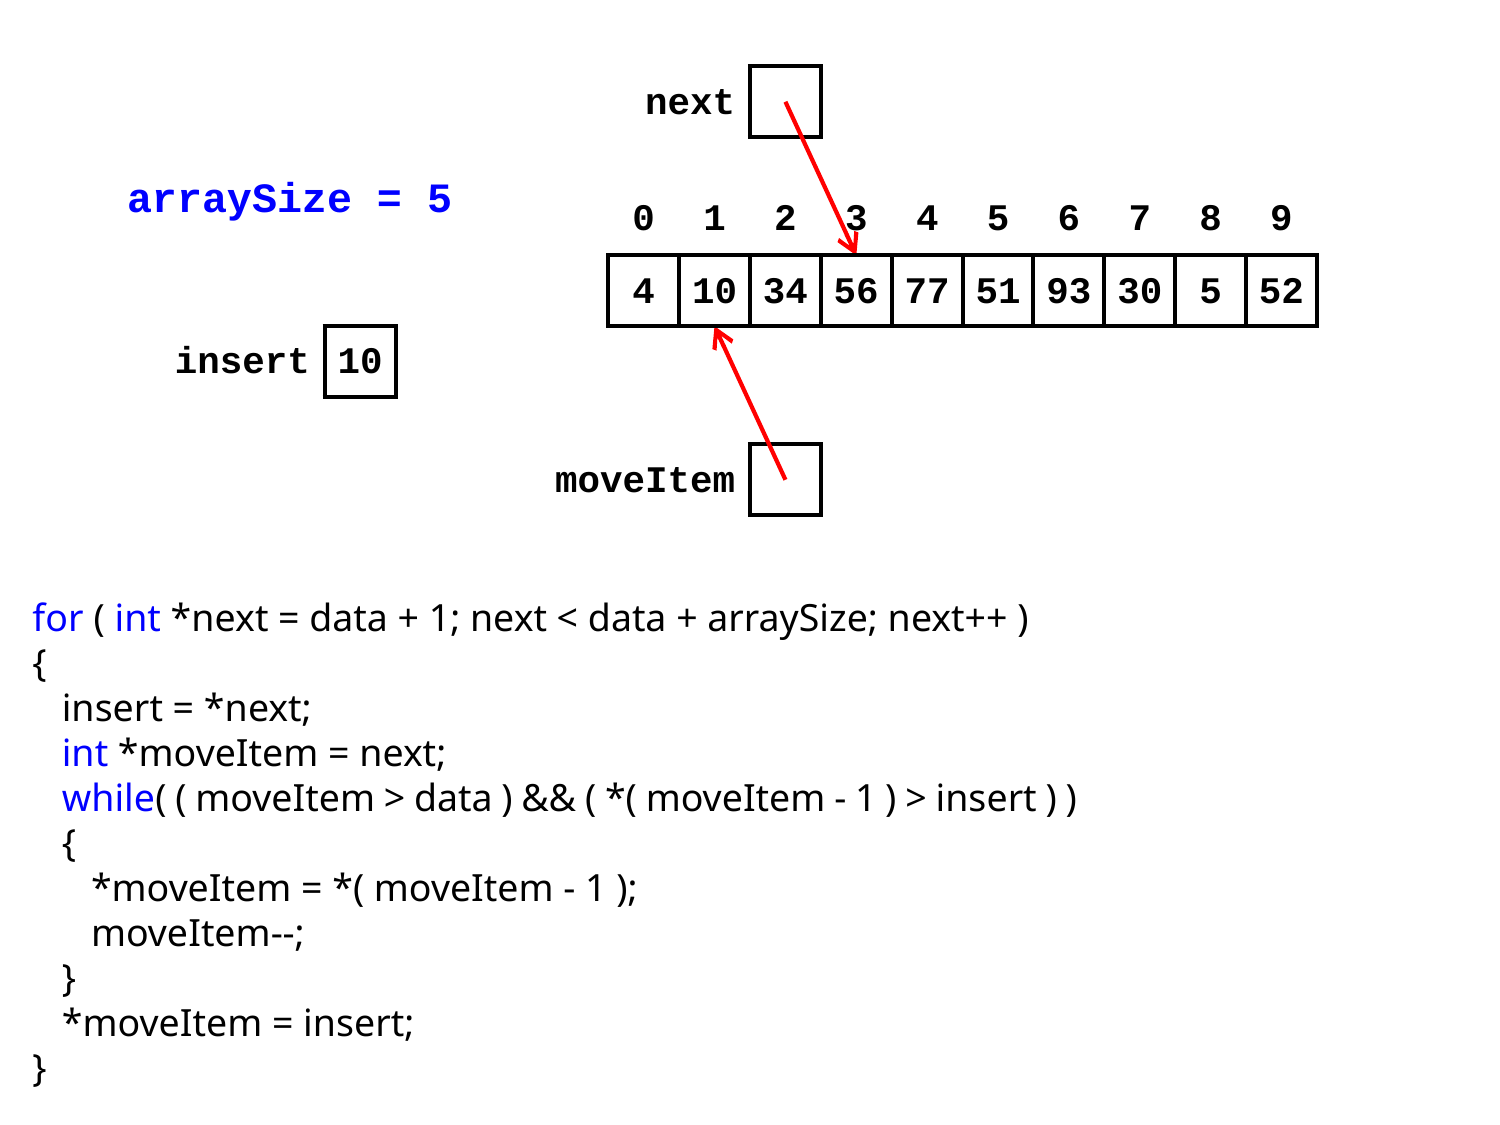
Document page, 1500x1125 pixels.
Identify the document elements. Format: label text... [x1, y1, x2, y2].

table_header [752, 68, 819, 135]
table_header 8 [1175, 184, 1246, 253]
table_header [752, 446, 819, 513]
table_cell 34 [752, 257, 819, 324]
list for ( int *next = data + 1; next < data + arraySize; next++ ) { insert = *next; int *moveItem = next; while( ( moveItem > data ) && ( *( moveItem - 1 ) > insert ) ) { *moveItem = *( moveItem - 1 ); moveItem--; } *moveItem = insert; } [17, 585, 1483, 1107]
table_header 10 [327, 328, 394, 395]
table_cell 10 [681, 257, 748, 324]
table_header 9 [1246, 184, 1317, 253]
table_cell 5 [1177, 257, 1244, 324]
table_cell 77 [894, 257, 961, 324]
table_cell 56 [823, 257, 890, 324]
table_header next [608, 66, 748, 137]
table_header 0 [608, 184, 679, 253]
table_header 4 [892, 184, 963, 253]
table_header 7 [1104, 184, 1175, 253]
table_cell 30 [1106, 257, 1173, 324]
table_header 1 [679, 184, 750, 253]
table_cell 51 [965, 257, 1031, 324]
text_box [713, 328, 786, 480]
table_cell 52 [1248, 257, 1315, 324]
table_header 5 [963, 184, 1033, 253]
table_header 2 [750, 184, 821, 253]
table_header 6 [1033, 184, 1104, 253]
table_header moveItem [537, 444, 748, 515]
table_header insert [159, 326, 323, 397]
table_cell 4 [610, 257, 677, 324]
table_cell 93 [1035, 257, 1102, 324]
title arraySize = 5 [111, 160, 491, 232]
table_header 3 [821, 184, 892, 253]
